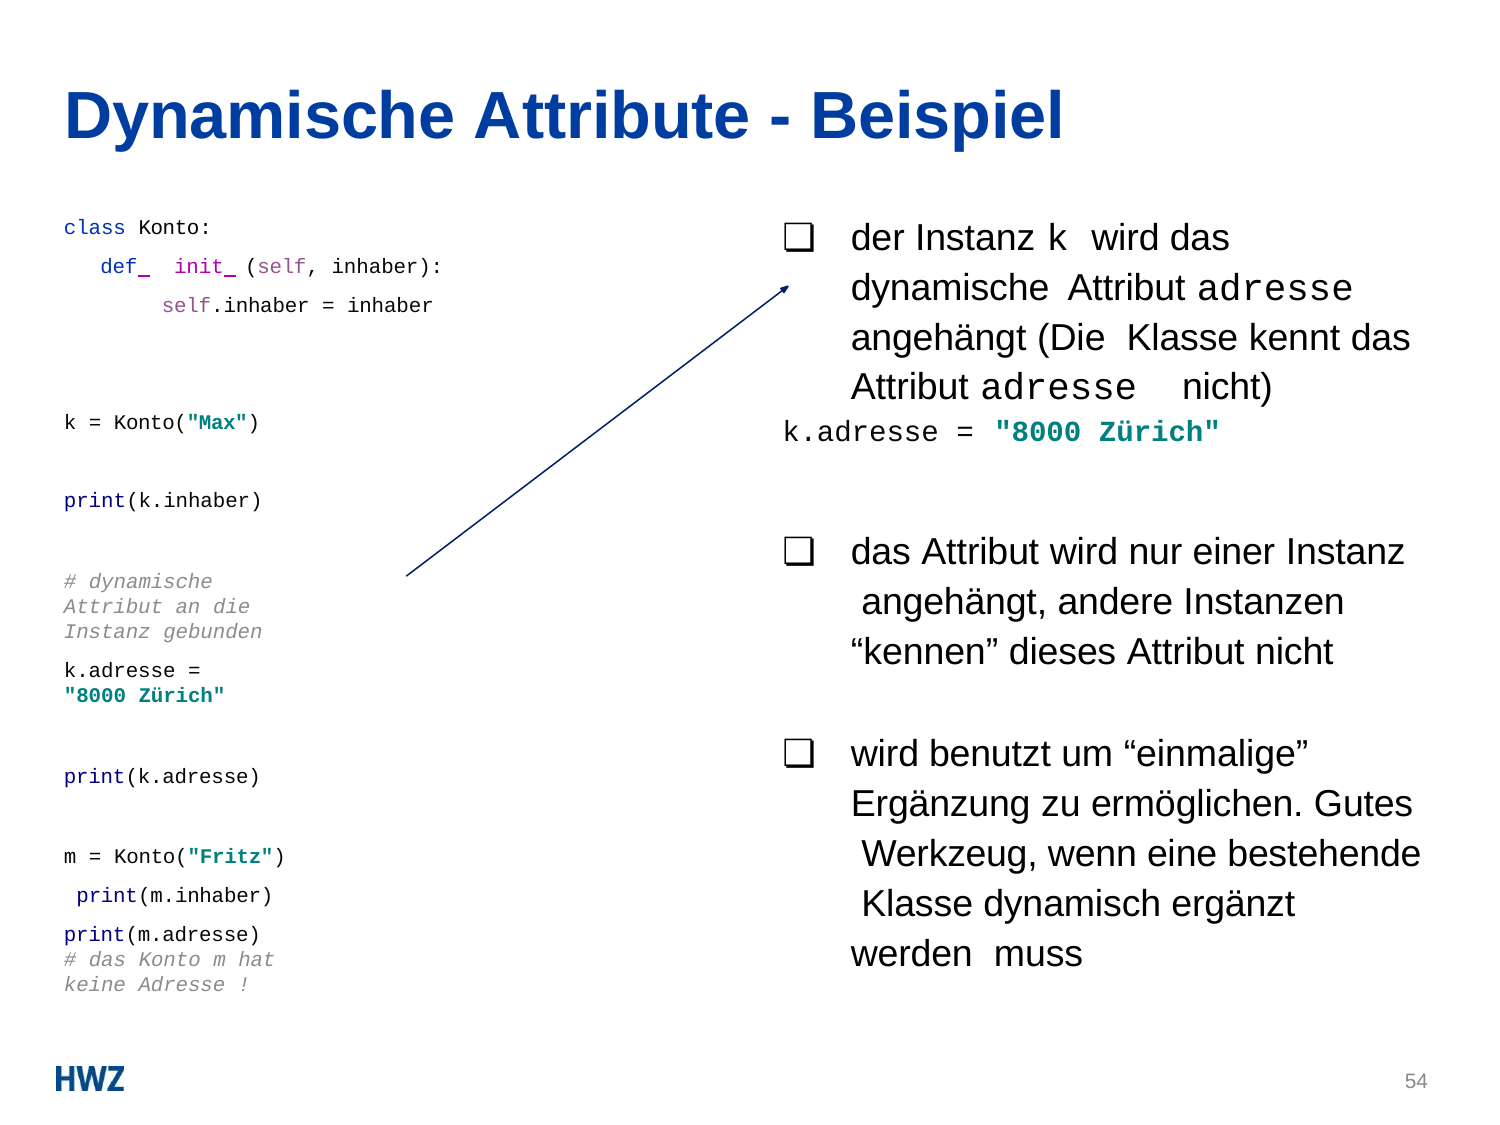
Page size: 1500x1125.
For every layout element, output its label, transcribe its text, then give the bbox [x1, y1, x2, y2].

text_box ❏ der Instanz k wird das dynamische Attribut adresse angehängt (Die Klasse kennt das Attribut adresse nicht) k.adresse = "8000 Zürich" ❏ das Attribut wird nur einer Instanz angehängt, andere Instanzen “kennen” dieses Attribut nicht ❏ wird benutzt um “einmalige” Ergänzung zu ermöglichen. Gutes Werkzeug, wenn eine bestehende Klasse dynamisch ergänzt werden muss [780, 205, 1434, 974]
text_box k = Konto("Max") print(k.inhaber) # dynamische Attribut an die Instanz gebunden k.adresse = "8000 Zürich" print(k.adresse) m = Konto("Fritz") print(m.inhaber) print(m.adresse) # das Konto m hat keine Adresse ! [61, 392, 698, 996]
slide_number 54 [1398, 1068, 1437, 1125]
text_box class Konto: def init (self, inhaber): self.inhaber = inhaber [61, 197, 448, 317]
title Dynamische Attribute - Beispiel [62, 69, 1067, 260]
picture [56, 1066, 124, 1091]
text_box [405, 285, 790, 578]
